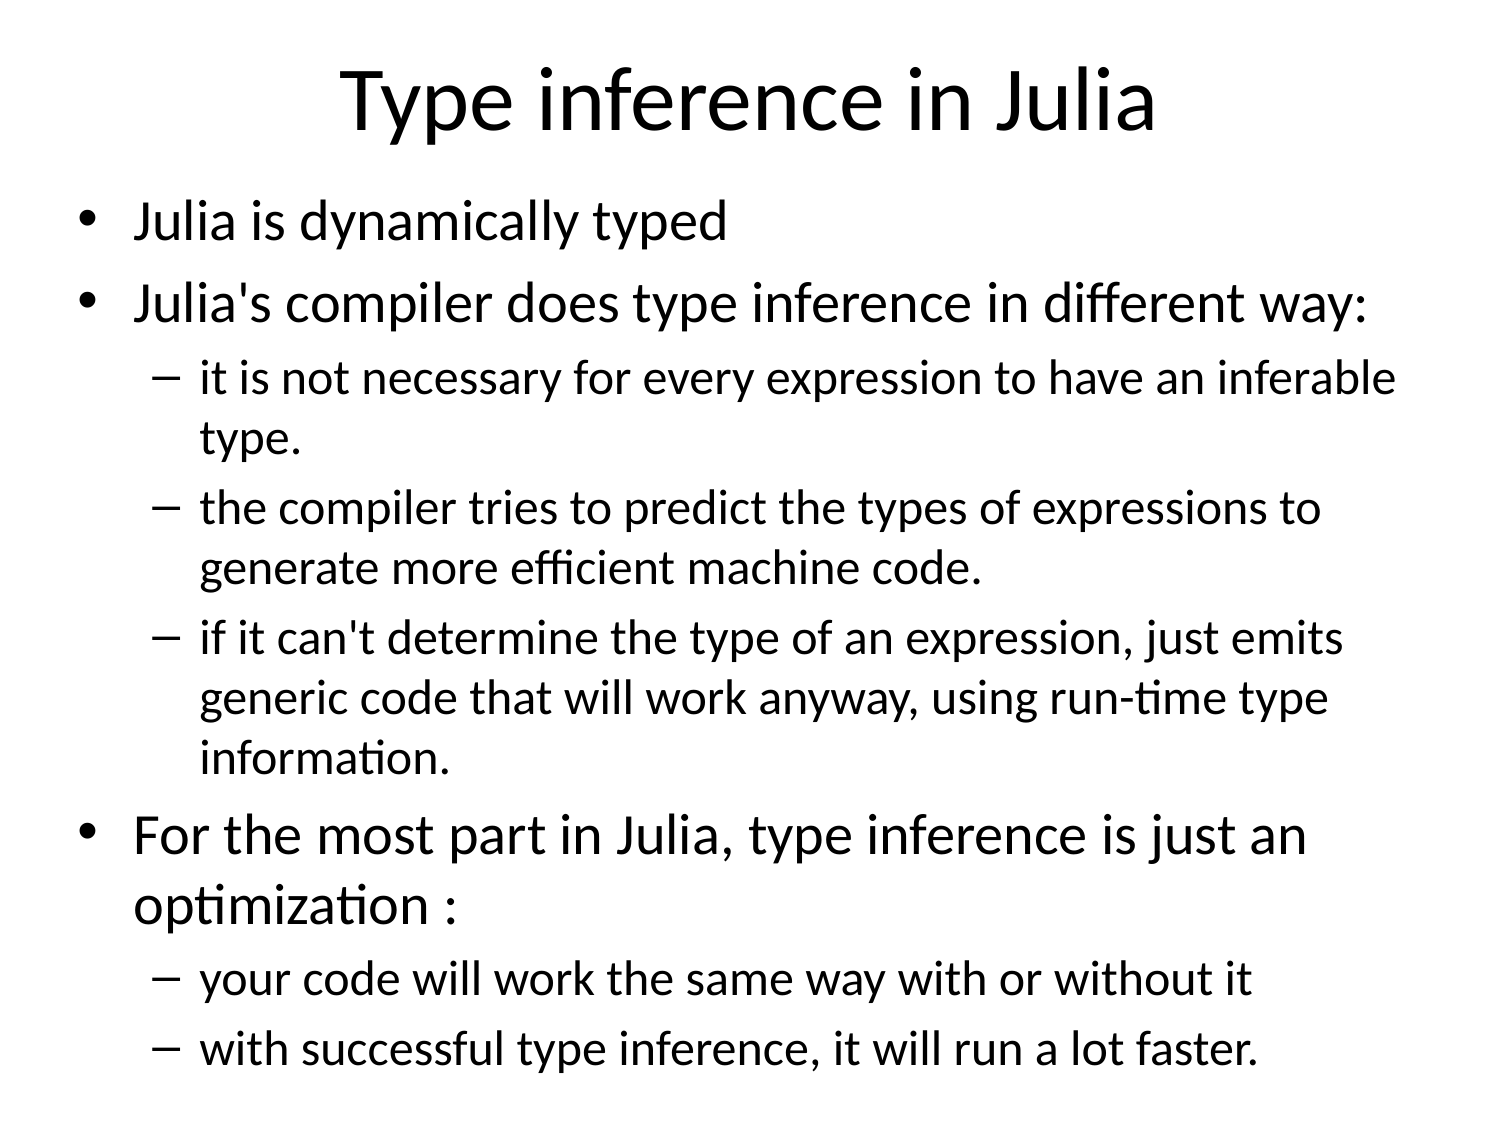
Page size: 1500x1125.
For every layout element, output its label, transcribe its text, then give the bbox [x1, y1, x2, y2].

list Julia is dynamically typed Julia's compiler does type inference in different way: it is not necessary for every expression to have an inferable type. the compiler tries to predict the types of expressions to generate more efficient machine code. if it can't determine the type of an expression, just emits generic code that will work anyway, using run-time type information. For the most part in Julia, type inference is just an optimization : your code will work the same way with or without it with successful type inference, it will run a lot faster. [62, 174, 1463, 918]
title Type inference in Julia [75, 0, 1425, 174]
